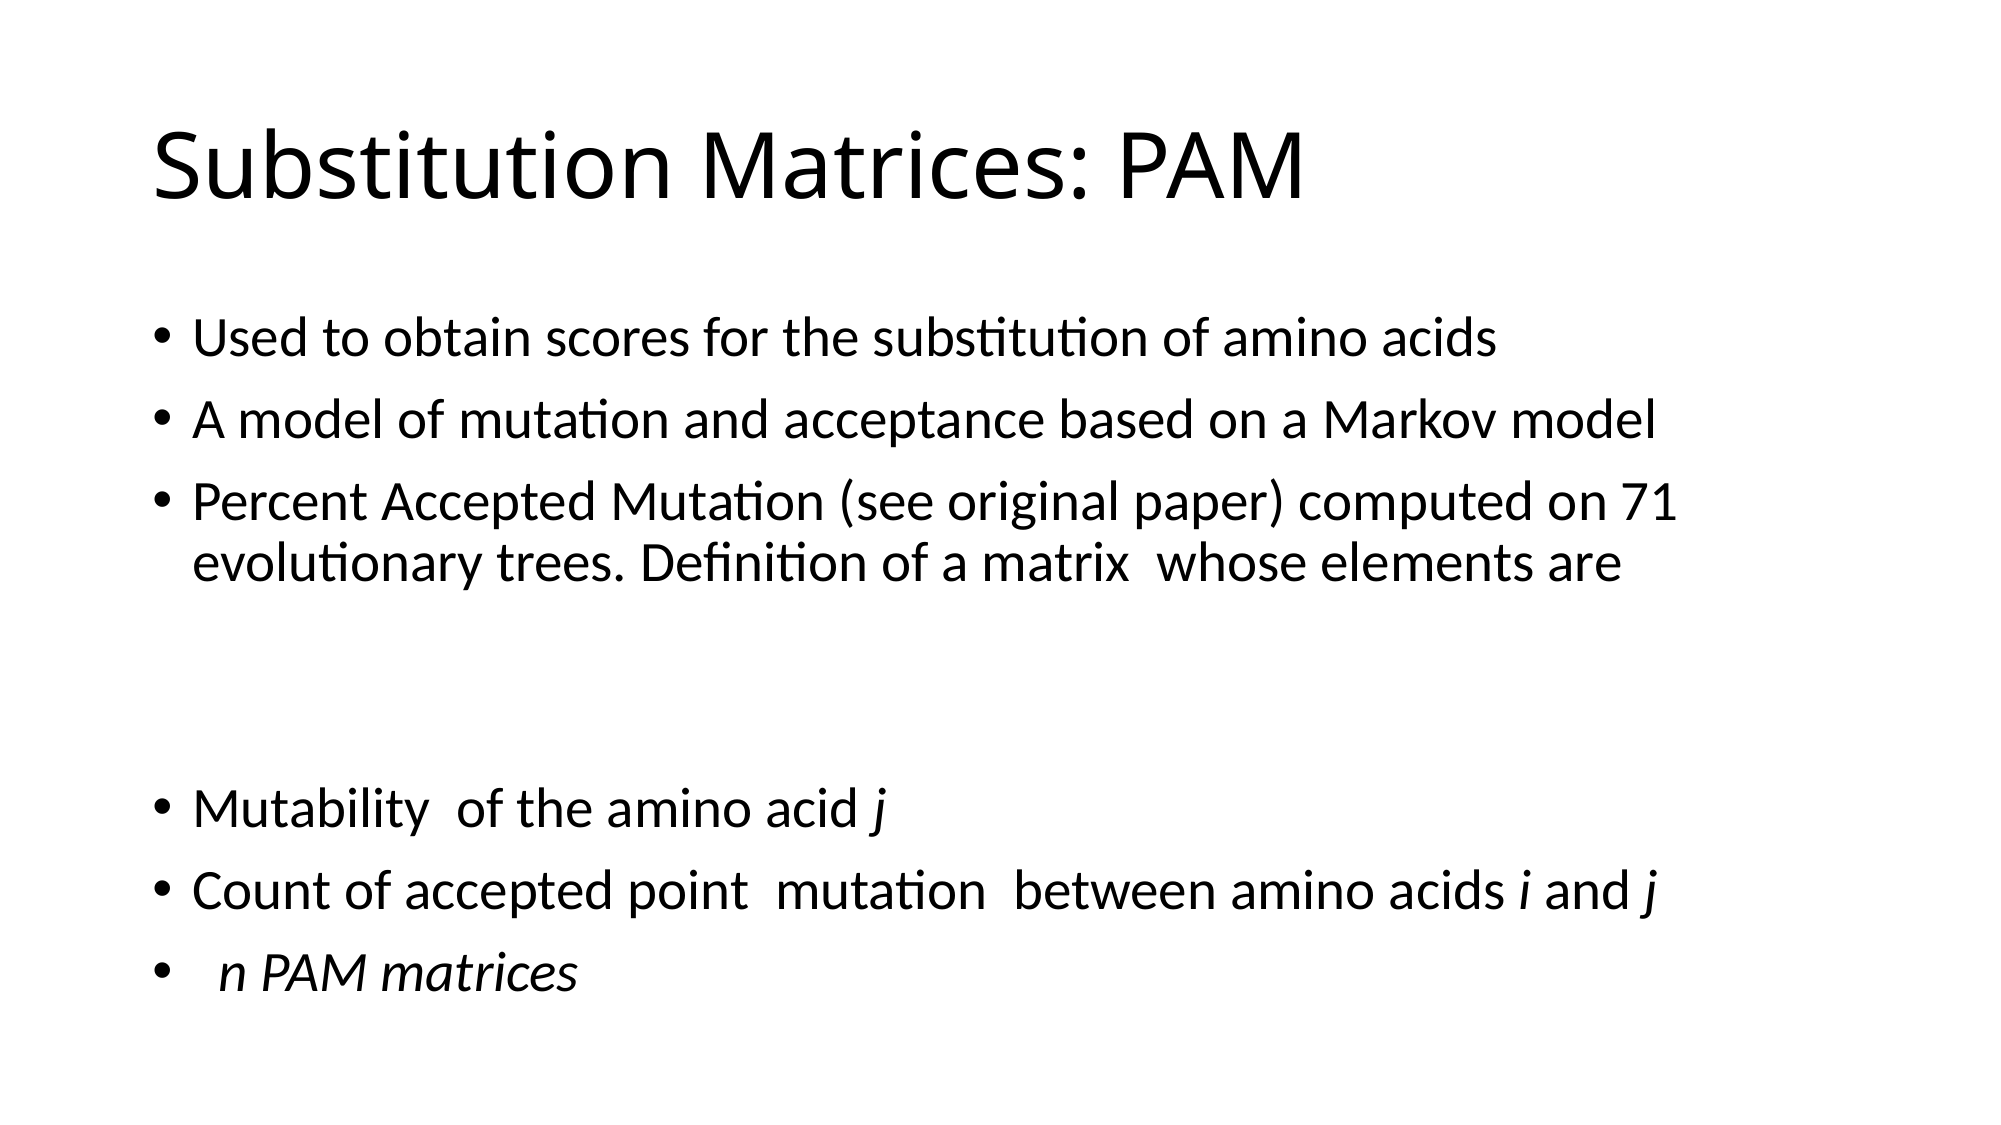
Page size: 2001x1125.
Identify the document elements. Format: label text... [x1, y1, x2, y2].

title Substitution Matrices: PAM [137, 59, 1863, 278]
